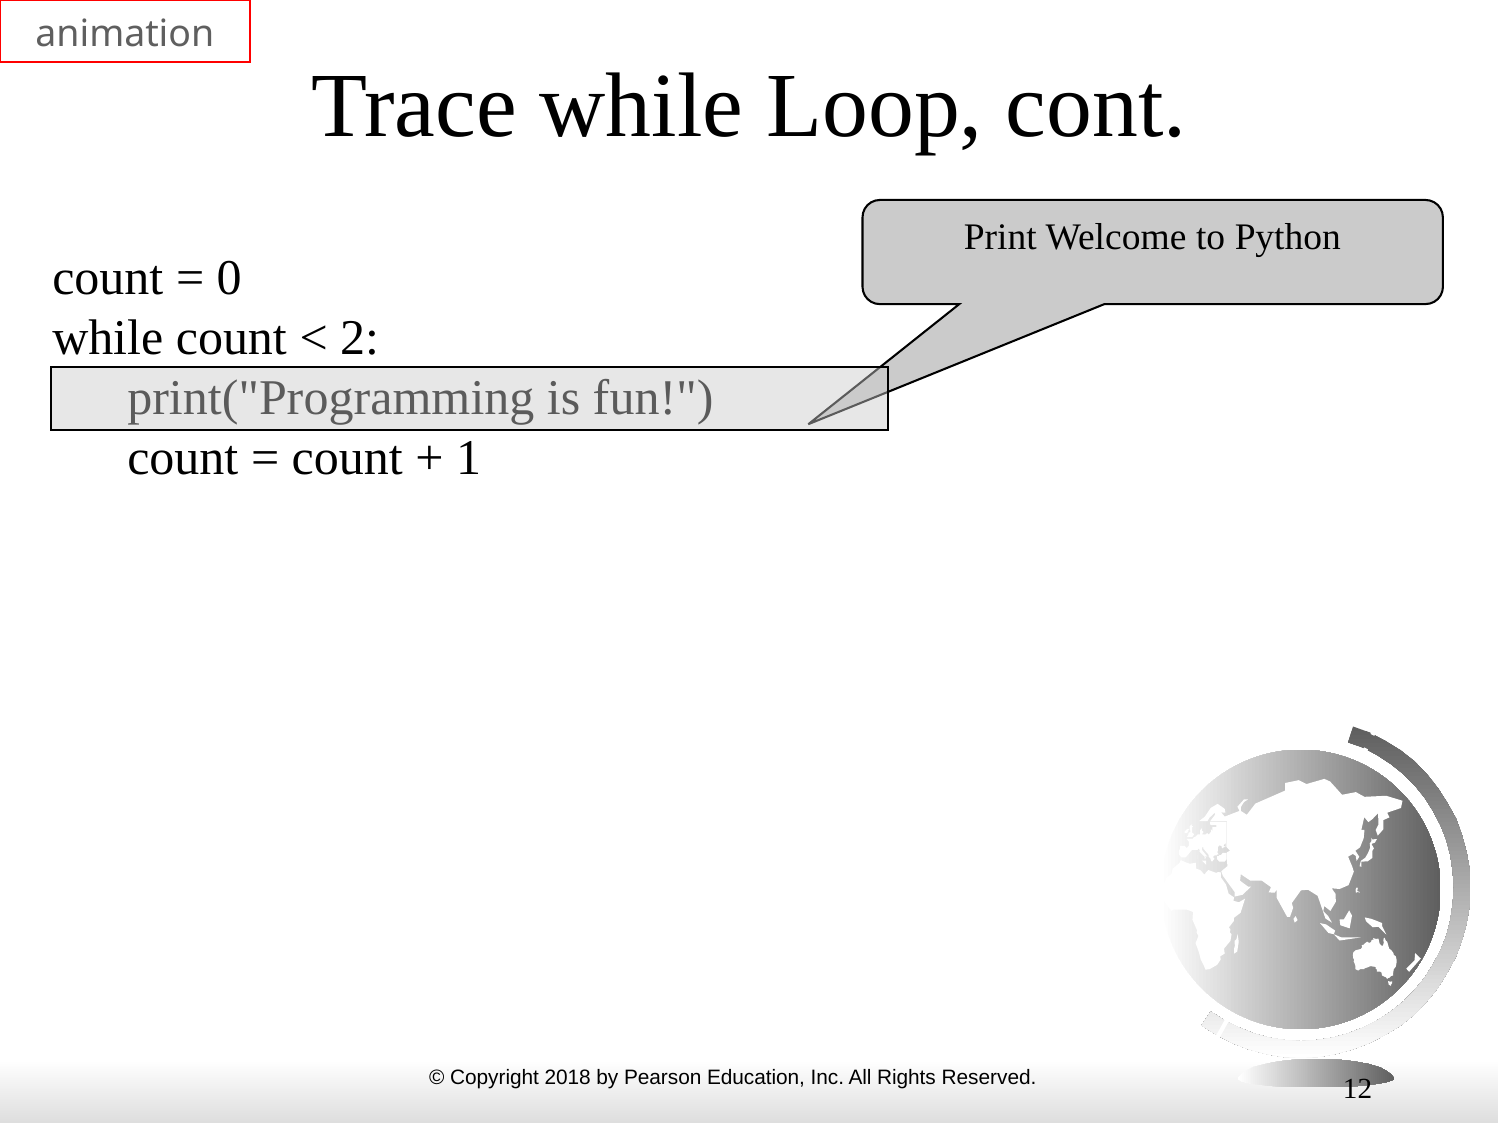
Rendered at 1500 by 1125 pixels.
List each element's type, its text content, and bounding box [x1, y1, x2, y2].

slide_number 12 [1074, 1049, 1388, 1125]
text_box animation [0, 0, 250, 63]
text_box Print Welcome to Python [862, 199, 1443, 392]
text_box [50, 367, 889, 431]
text_box count = 0 while count < 2: print("Programming is fun!") count = count + 1 [37, 237, 913, 493]
title Trace while Loop, cont. [112, 37, 1388, 163]
